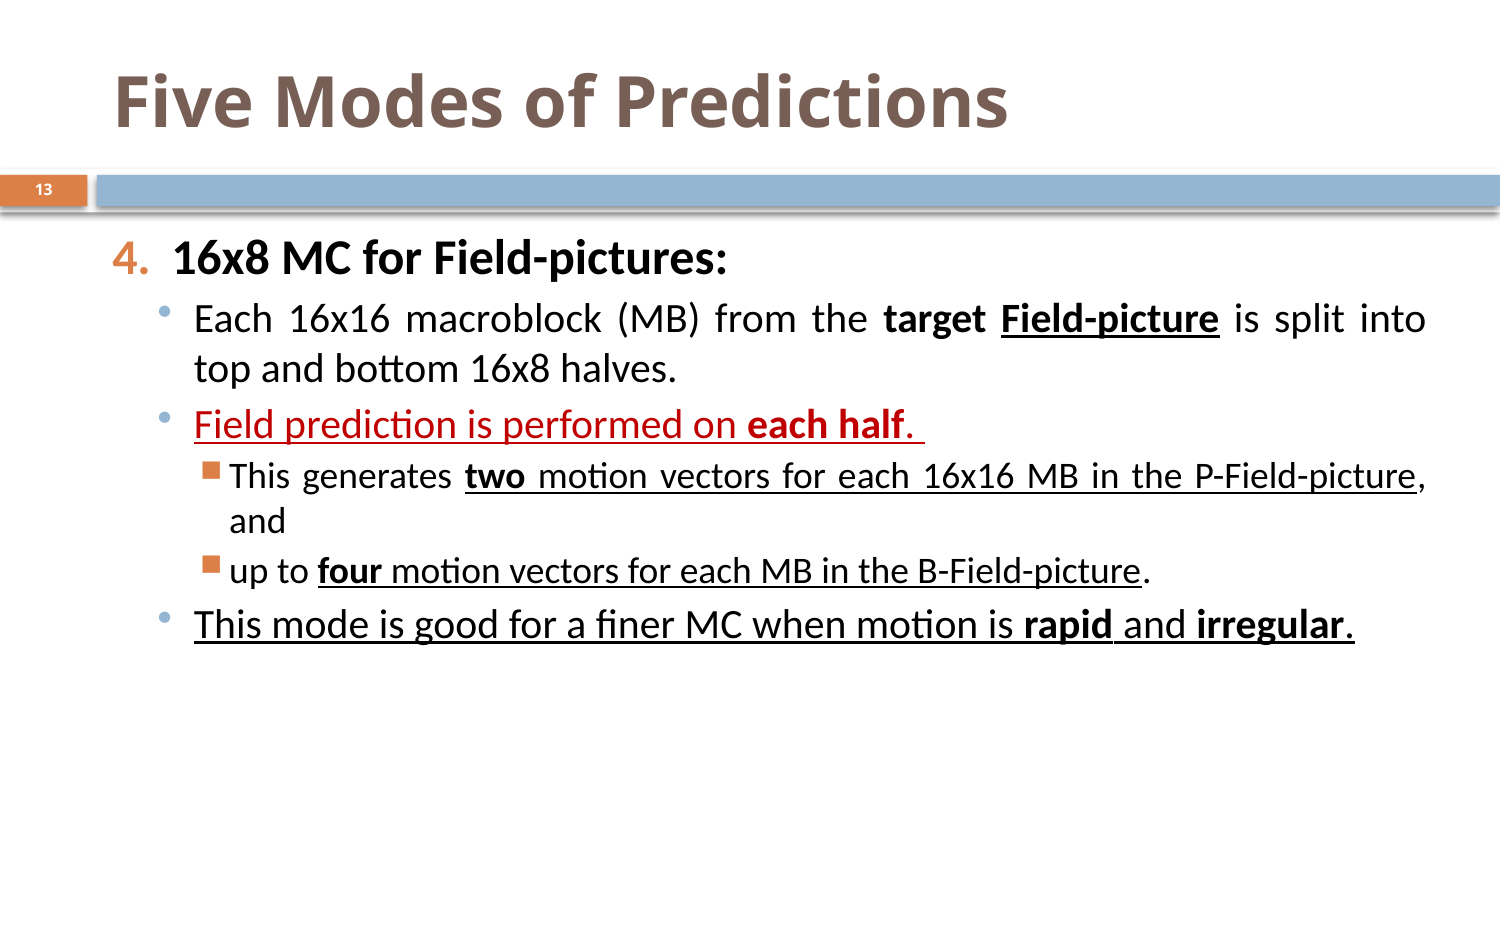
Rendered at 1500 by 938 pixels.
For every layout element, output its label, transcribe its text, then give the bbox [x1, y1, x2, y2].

list 16x8 MC for Field-pictures: Each 16x16 macroblock (MB) from the target Field-picture is split into top and bottom 16x8 halves. Field prediction is performed on each half. This generates two motion vectors for each 16x16 MB in the P-Field-picture, and up to four motion vectors for each MB in the B-Field-picture. This mode is good for a finer MC when motion is rapid and irregular. [100, 218, 1438, 906]
slide_number 13 [0, 173, 88, 208]
title Five Modes of Predictions [100, 31, 1438, 167]
